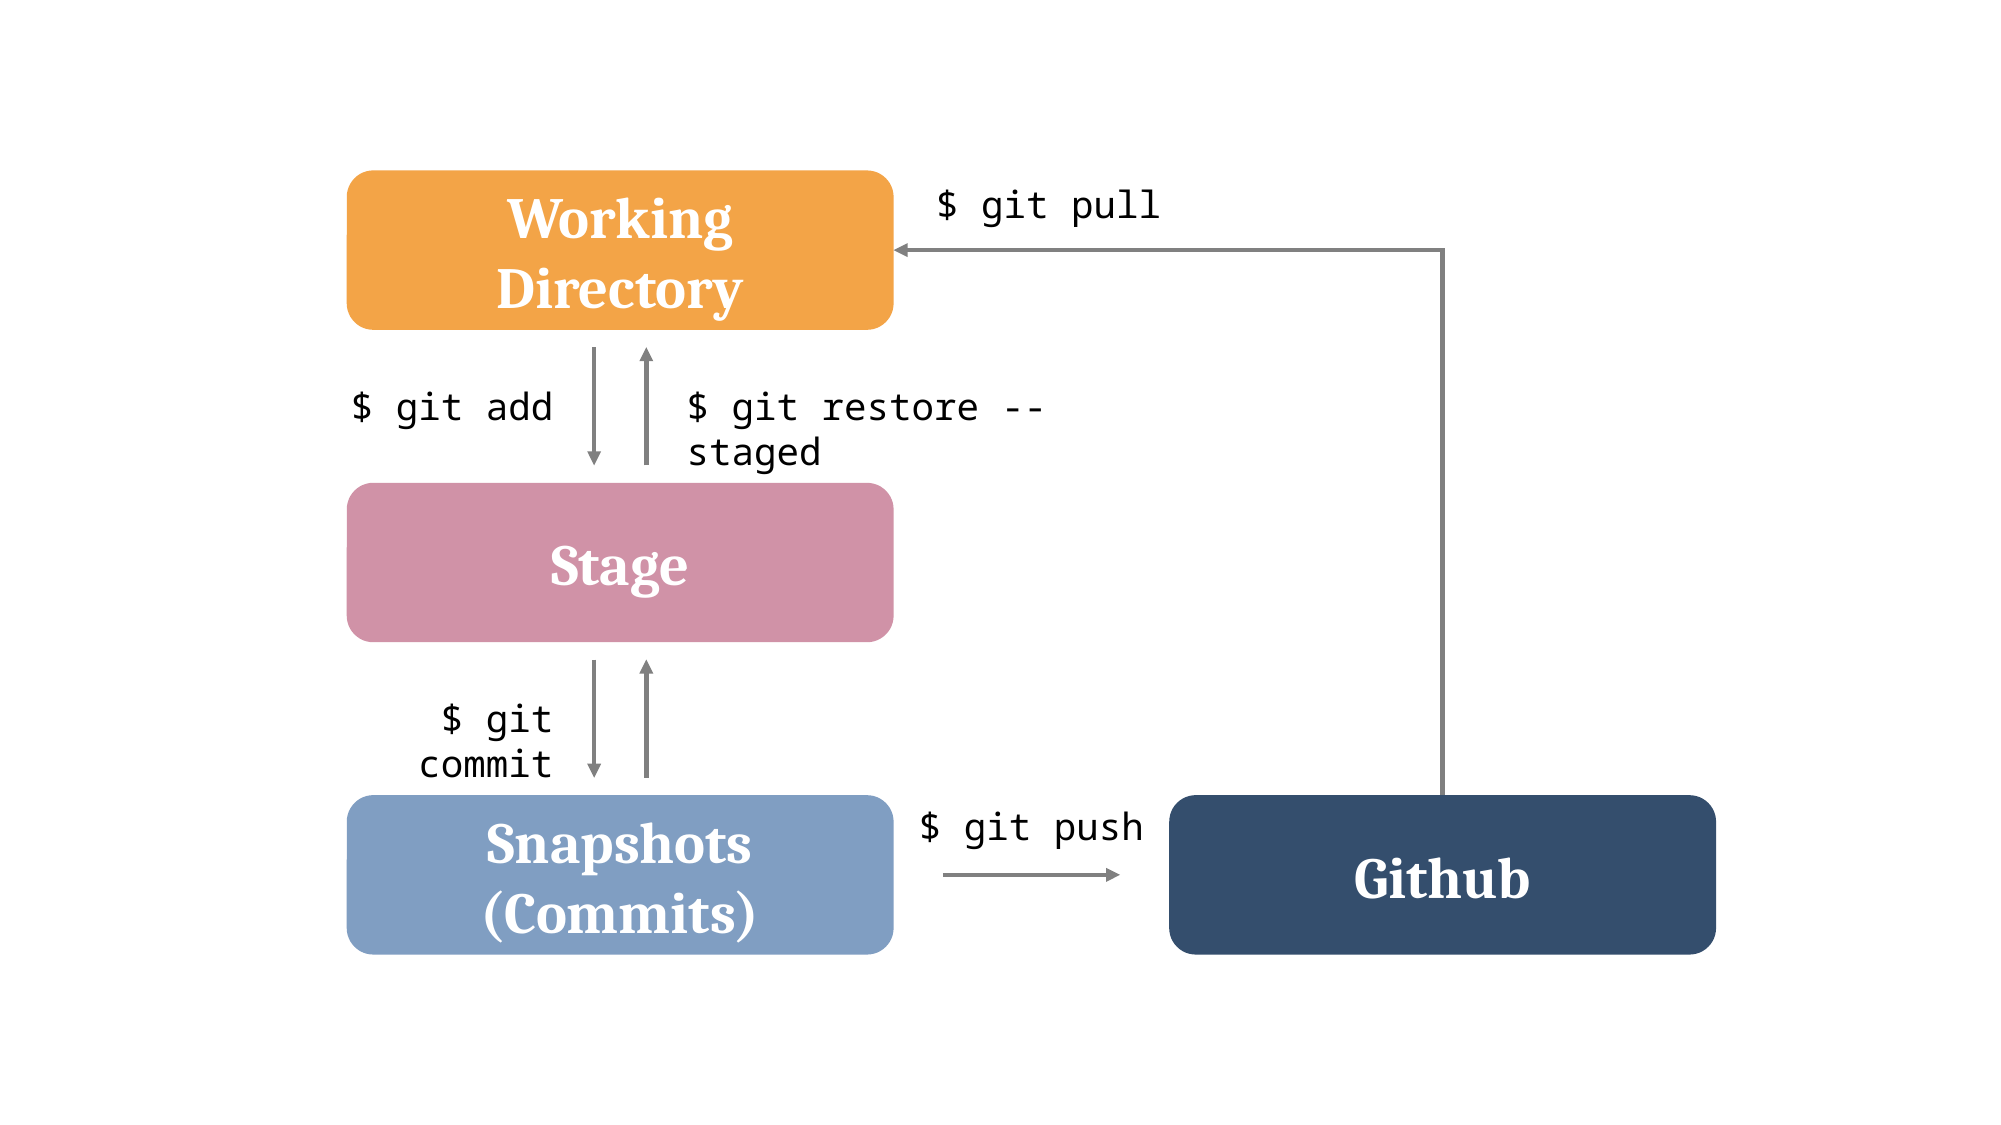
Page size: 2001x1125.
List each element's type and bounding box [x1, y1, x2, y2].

text_box [283, 170, 1717, 955]
